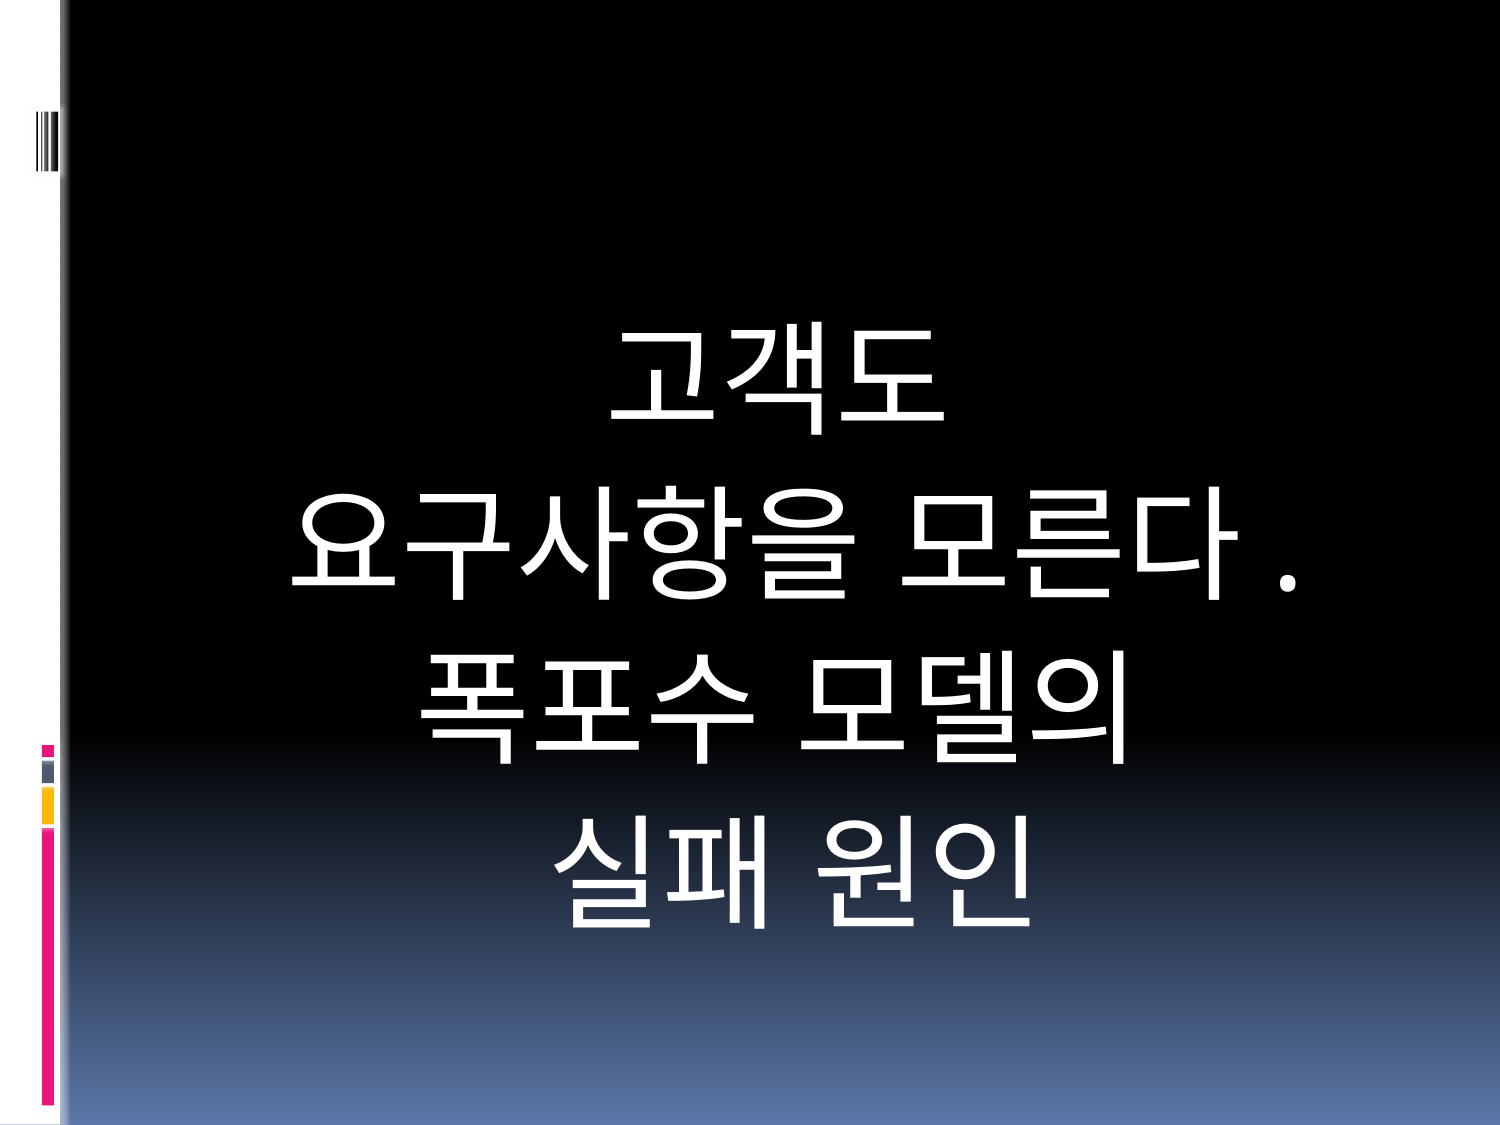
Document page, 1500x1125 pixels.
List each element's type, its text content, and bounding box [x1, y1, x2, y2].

list 고객도 요구사항을 모른다. 폭포수 모델의 실패 원인 [152, 292, 1428, 739]
